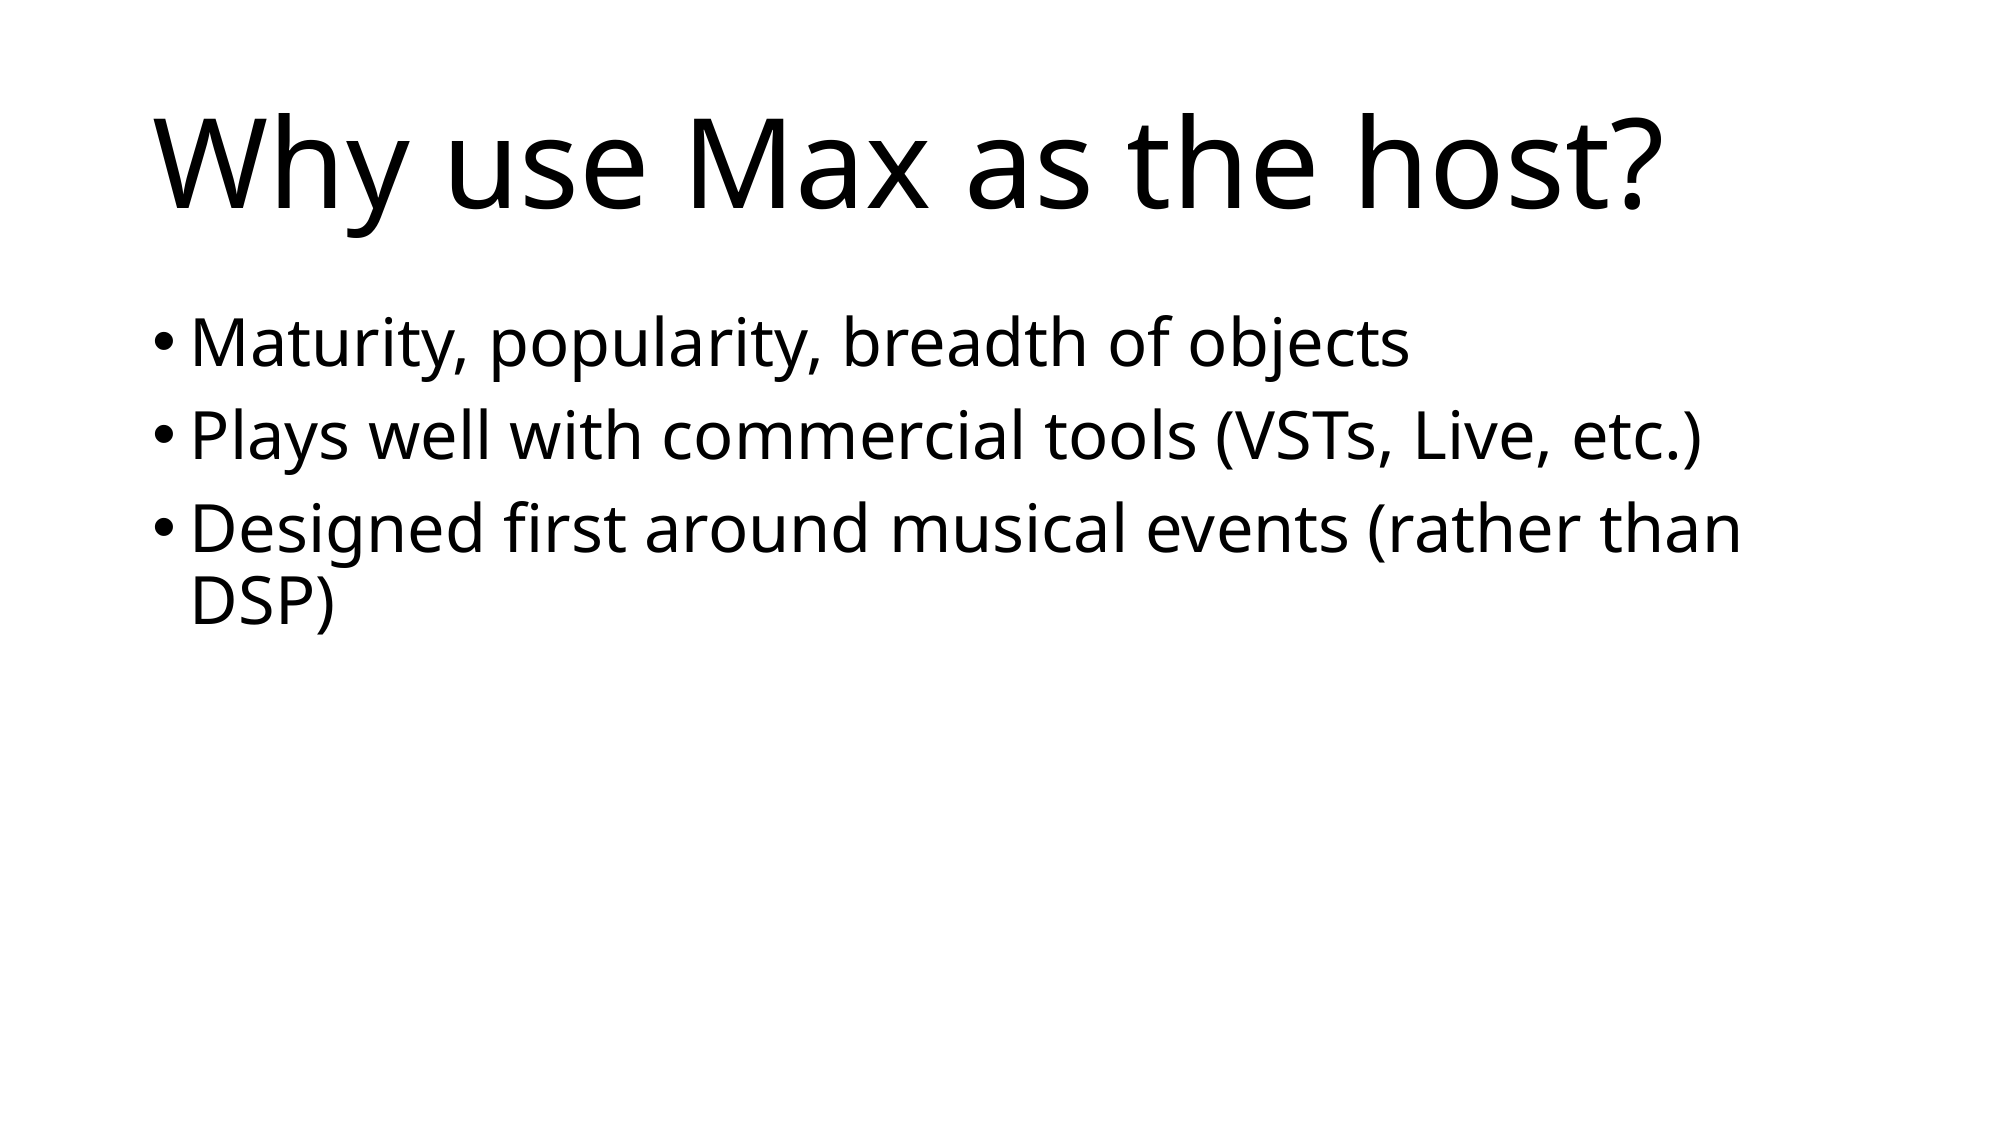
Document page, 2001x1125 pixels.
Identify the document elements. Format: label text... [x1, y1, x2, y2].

list Maturity, popularity, breadth of objects Plays well with commercial tools (VSTs, Live, etc.) Designed first around musical events (rather than DSP) [137, 301, 1863, 1015]
title Why use Max as the host? [137, 59, 1863, 278]
